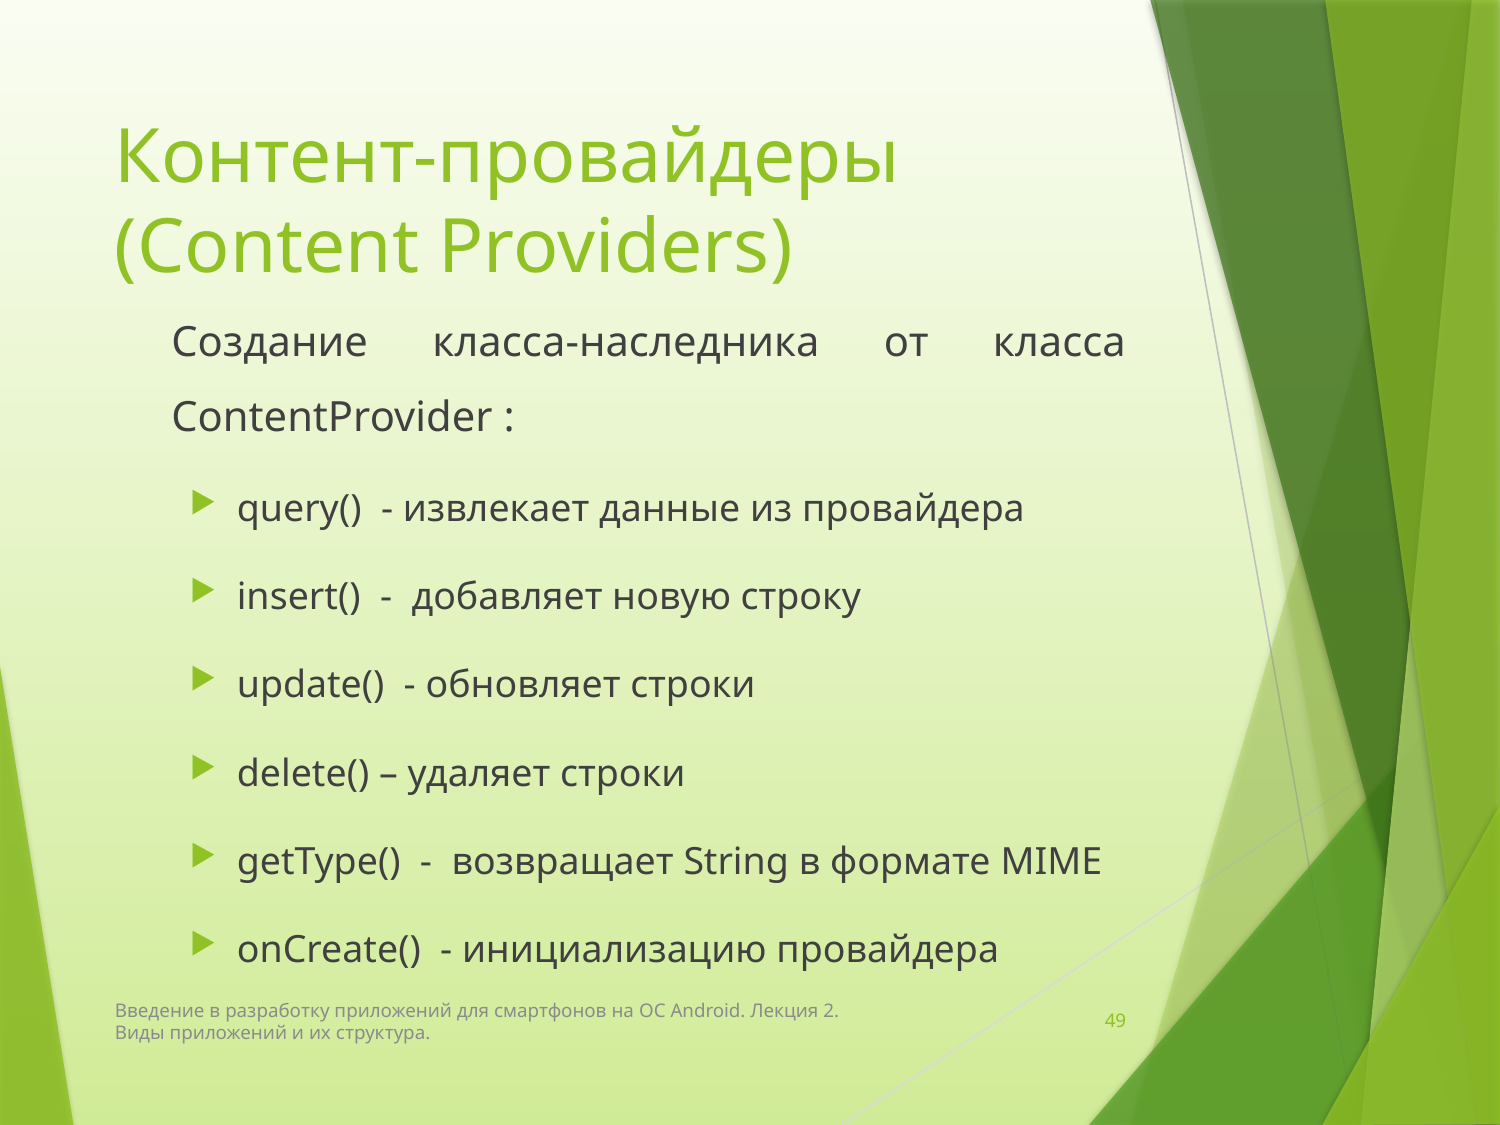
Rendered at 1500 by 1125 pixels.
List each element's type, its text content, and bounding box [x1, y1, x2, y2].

footer Введение в разработку приложений для смартфонов на ОС Android. Лекция 2. Виды приложений и их структура. [99, 991, 859, 1051]
slide_number 49 [1057, 991, 1142, 1051]
title Контент-провайдеры (Content Providers) [99, 99, 1142, 211]
list Создание класса-наследника от класса ContentProvider : query() - извлекает данные из провайдера insert() - добавляет новую строку update() - обновляет строки delete() – удаляет строки getType() - возвращает String в формате MIME onCreate() - инициализацию провайдера [99, 269, 1142, 992]
